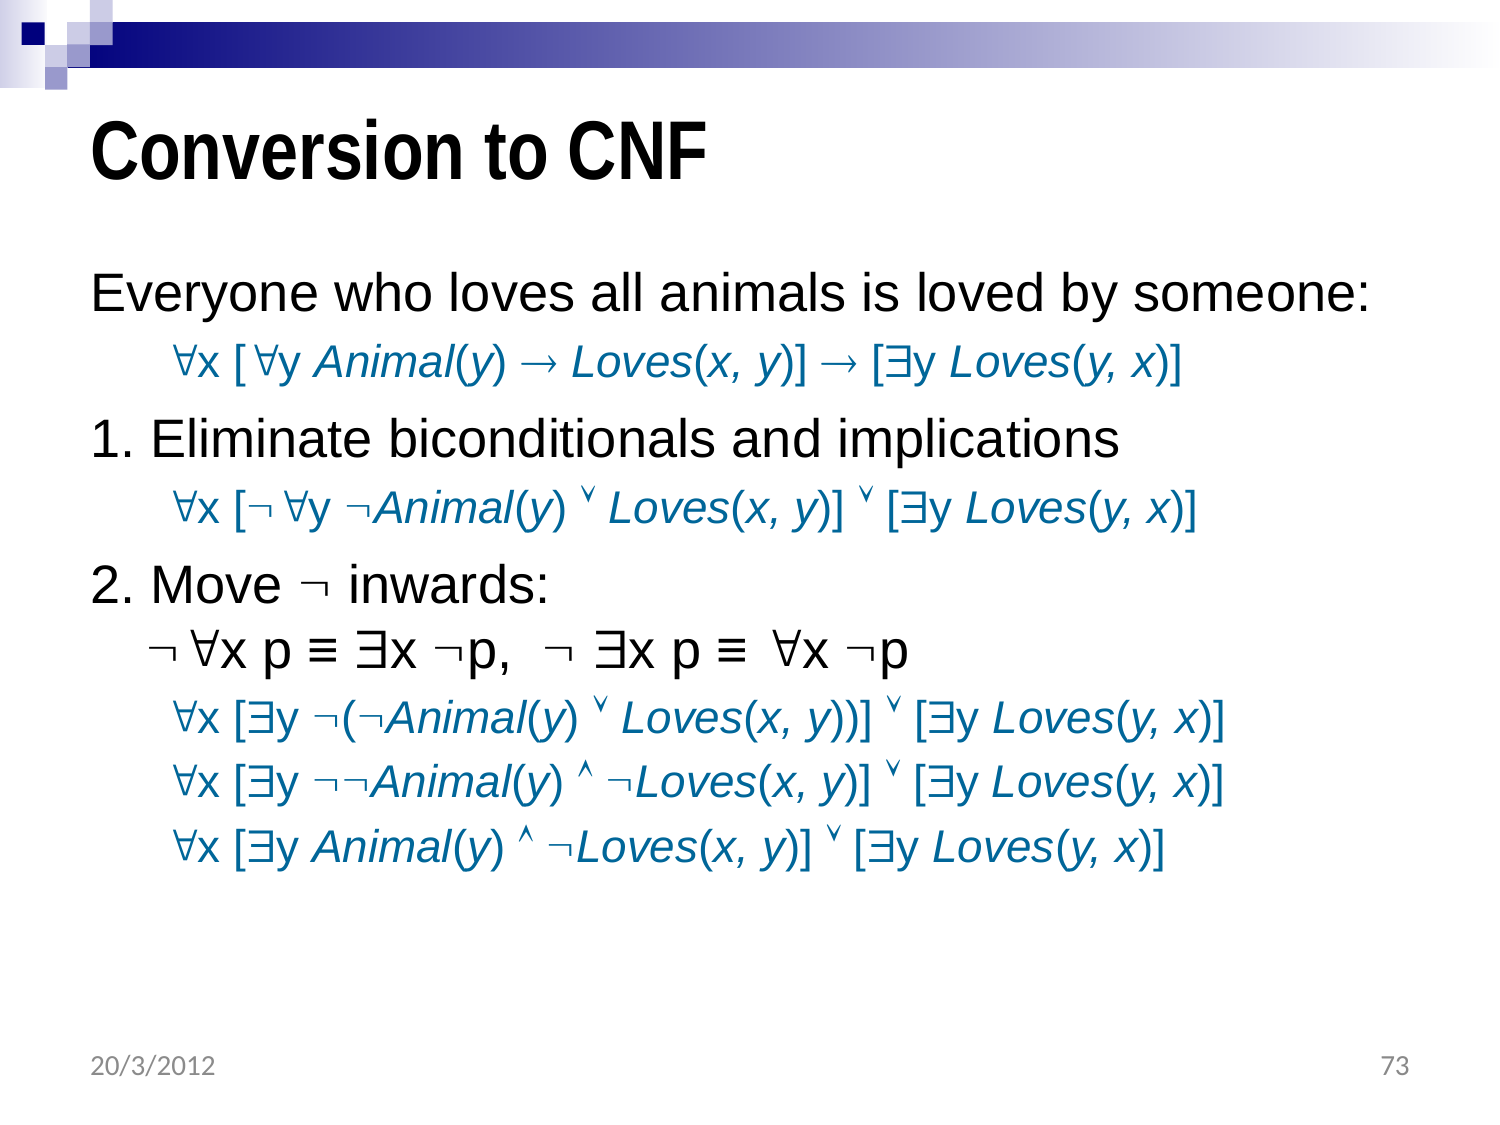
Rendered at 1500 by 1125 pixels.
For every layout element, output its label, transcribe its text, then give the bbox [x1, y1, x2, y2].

slide_number 73 [1074, 1037, 1425, 1091]
list Everyone who loves all animals is loved by someone: x [y Animal(y)  Loves(x, y)]  [y Loves(y, x)] 1. Eliminate biconditionals and implications x [y Animal(y)  Loves(x, y)]  [y Loves(y, x)] 2. Move  inwards: x p ≡ x p,  x p ≡ x p x [y (Animal(y)  Loves(x, y))]  [y Loves(y, x)] x [y Animal(y)  Loves(x, y)]  [y Loves(y, x)] x [y Animal(y)  Loves(x, y)]  [y Loves(y, x)] [75, 249, 1425, 1013]
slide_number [75, 1037, 425, 1091]
title Conversion to CNF [75, 67, 1425, 225]
